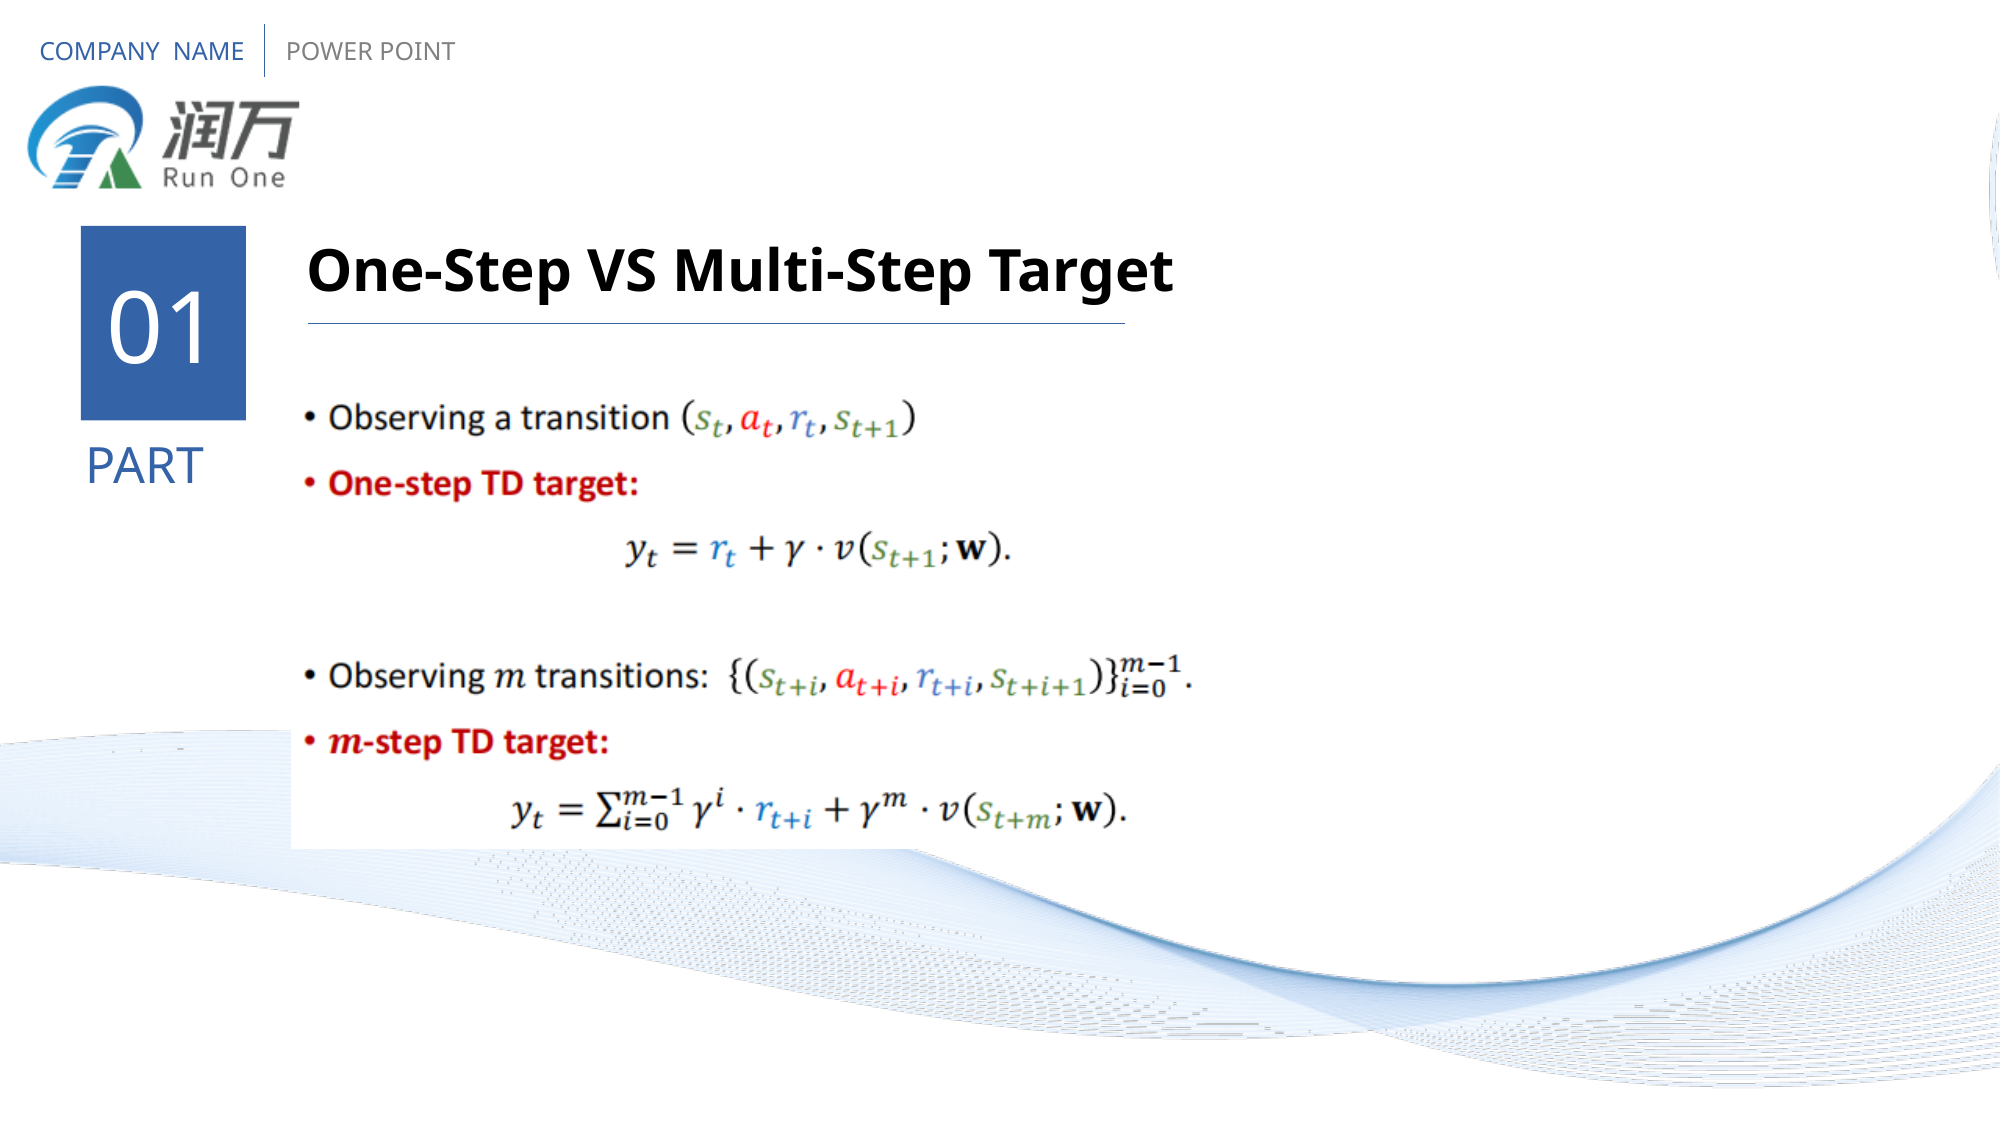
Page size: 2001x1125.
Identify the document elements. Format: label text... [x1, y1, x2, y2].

text_box One-Step VS Multi-Step Target [291, 226, 1653, 311]
picture [0, 0, 2000, 1125]
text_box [70, 240, 256, 503]
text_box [19, 24, 474, 77]
